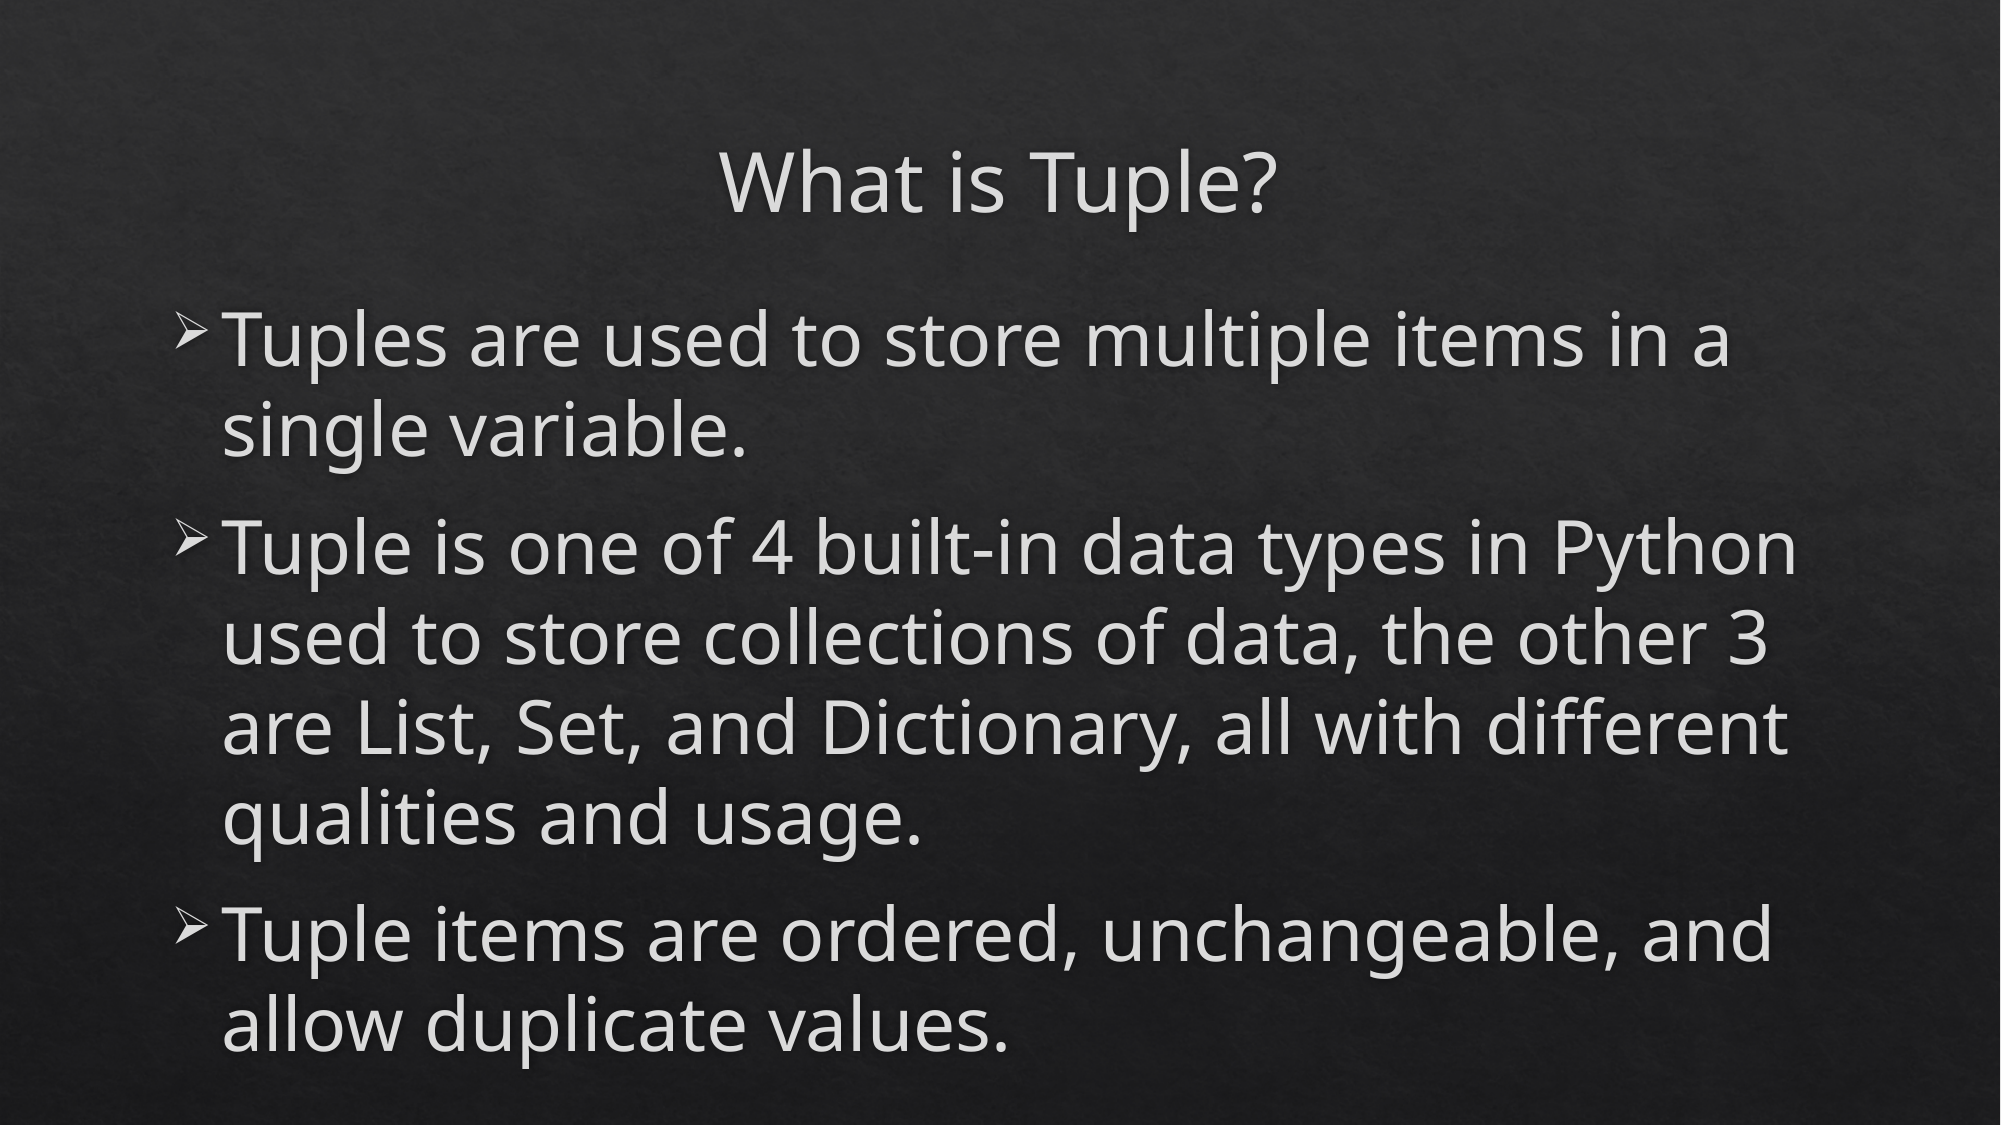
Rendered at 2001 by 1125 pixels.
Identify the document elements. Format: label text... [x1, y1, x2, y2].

list Tuples are used to store multiple items in a single variable. Tuple is one of 4 built-in data types in Python used to store collections of data, the other 3 are List, Set, and Dictionary, all with different qualities and usage. Tuple items are ordered, unchangeable, and allow duplicate values. [149, 284, 1849, 1079]
title What is Tuple? [149, 99, 1849, 260]
